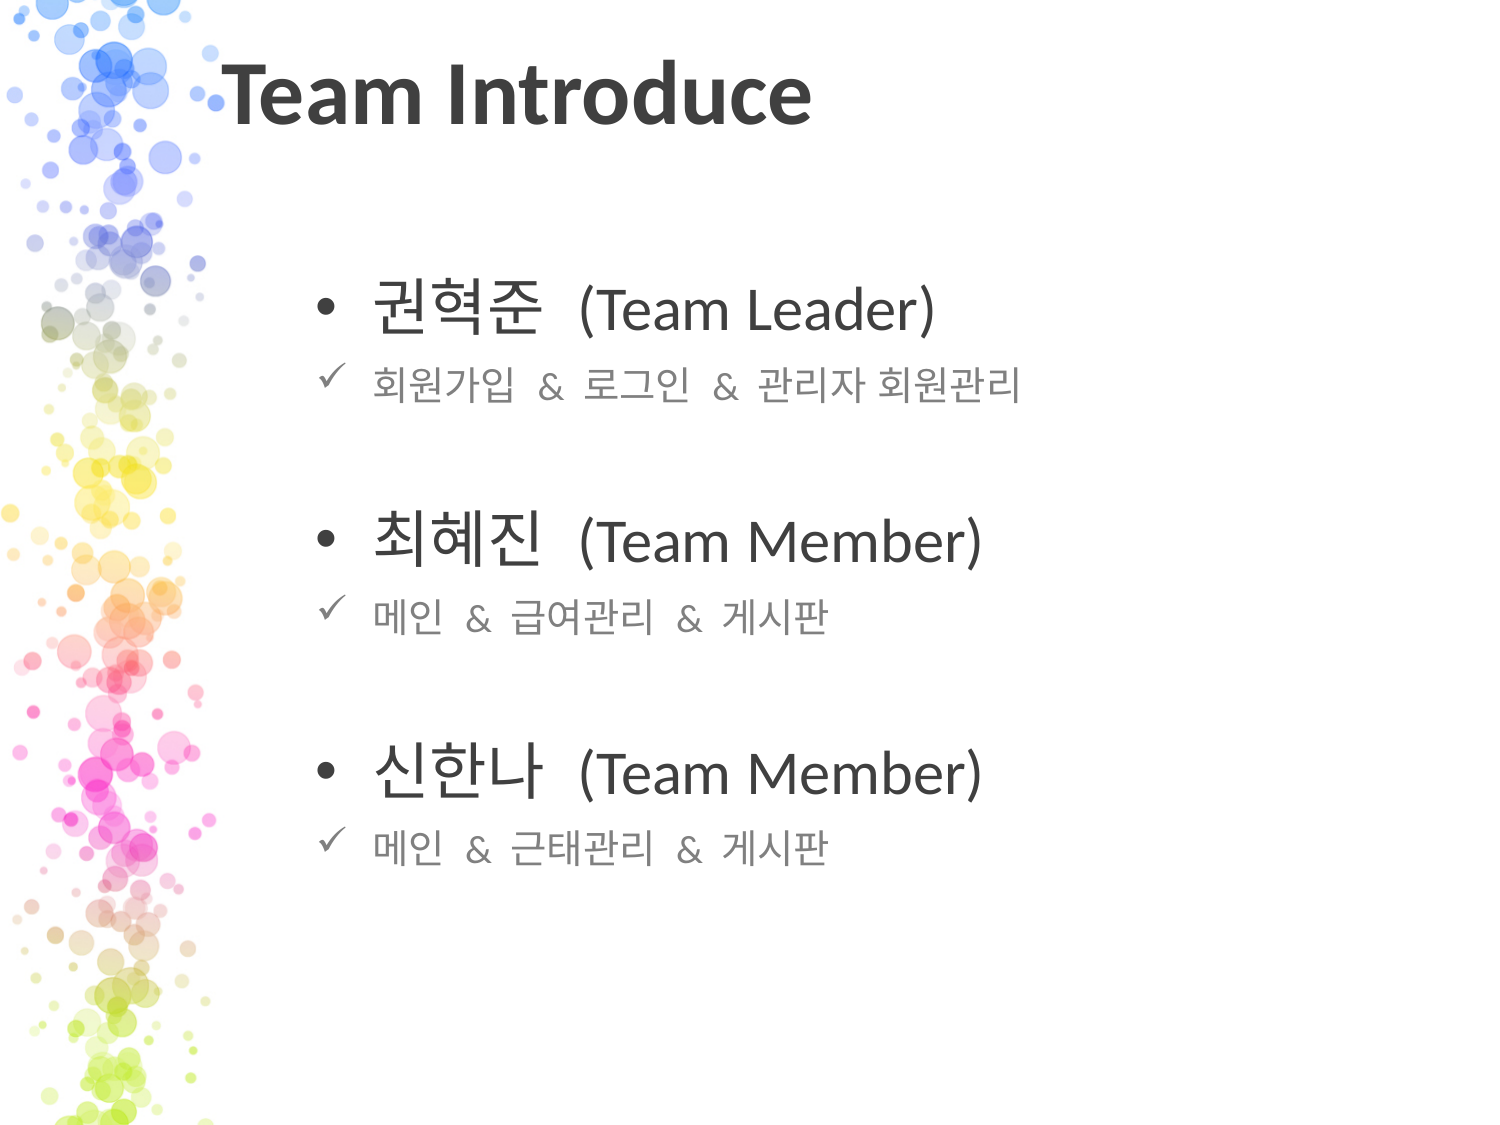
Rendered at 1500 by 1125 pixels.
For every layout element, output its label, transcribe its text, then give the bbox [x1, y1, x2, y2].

list 권혁준 (Team Leader) 회원가입 & 로그인 & 관리자 회원관리 최혜진 (Team Member) 메인 & 급여관리 & 게시판 신한나 (Team Member) 메인 & 근태관리 & 게시판 [301, 246, 1425, 989]
title Team Introduce [206, 0, 1500, 176]
picture [0, 0, 1500, 1125]
